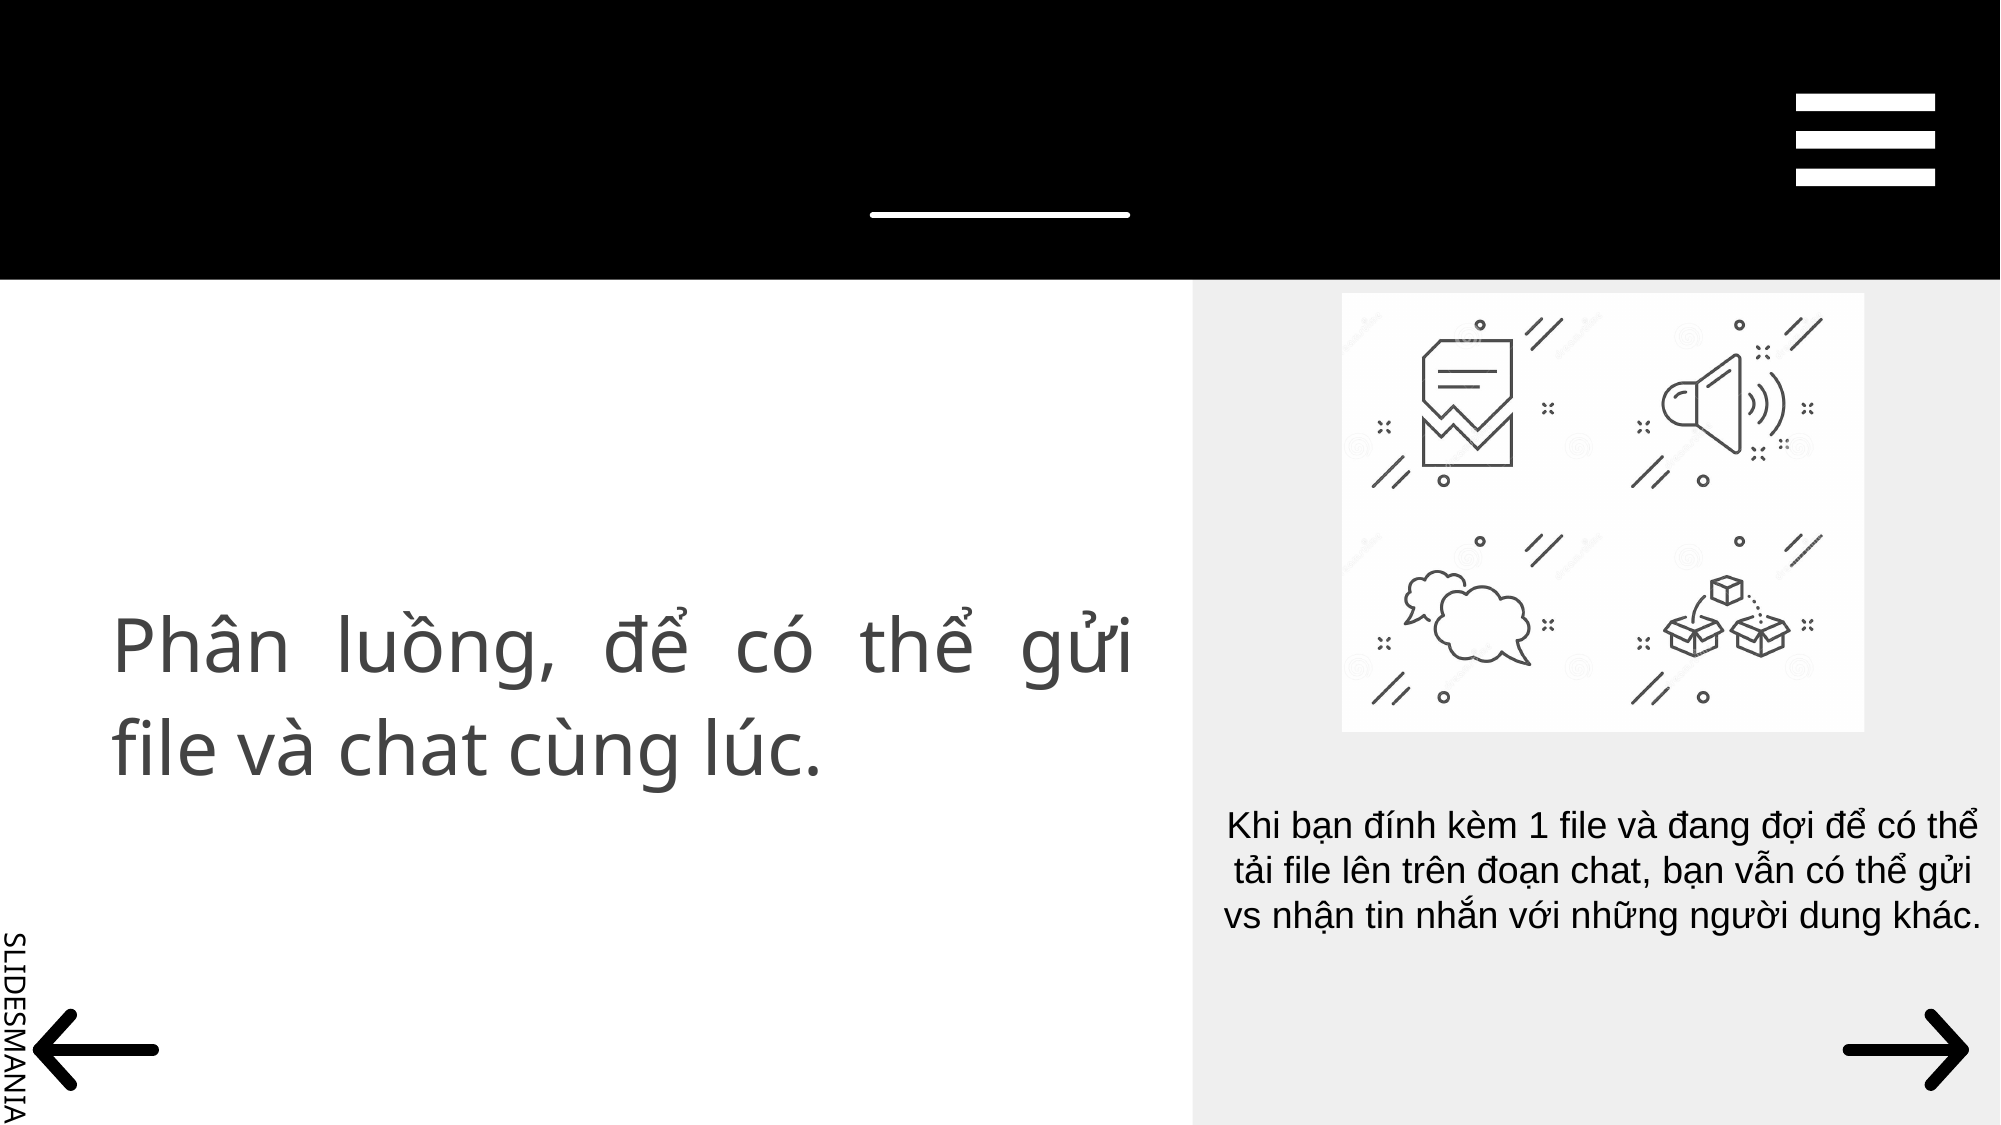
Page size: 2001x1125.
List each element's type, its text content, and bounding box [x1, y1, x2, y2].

list Phân luồng, để có thể gửi file và chat cùng lúc. [77, 325, 1157, 1050]
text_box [38, 1014, 153, 1085]
text_box [1804, 994, 2000, 1120]
text_box [0, 994, 202, 1120]
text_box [1848, 1014, 1963, 1085]
text_box [1728, 0, 2000, 272]
picture [1341, 293, 1865, 733]
text_box Khi bạn đính kèm 1 file và đang đợi để có thể tải file lên trên đoạn chat, bạn vẫn có thể gửi vs nhận tin nhắn với những người dung khác. [1203, 794, 2000, 944]
